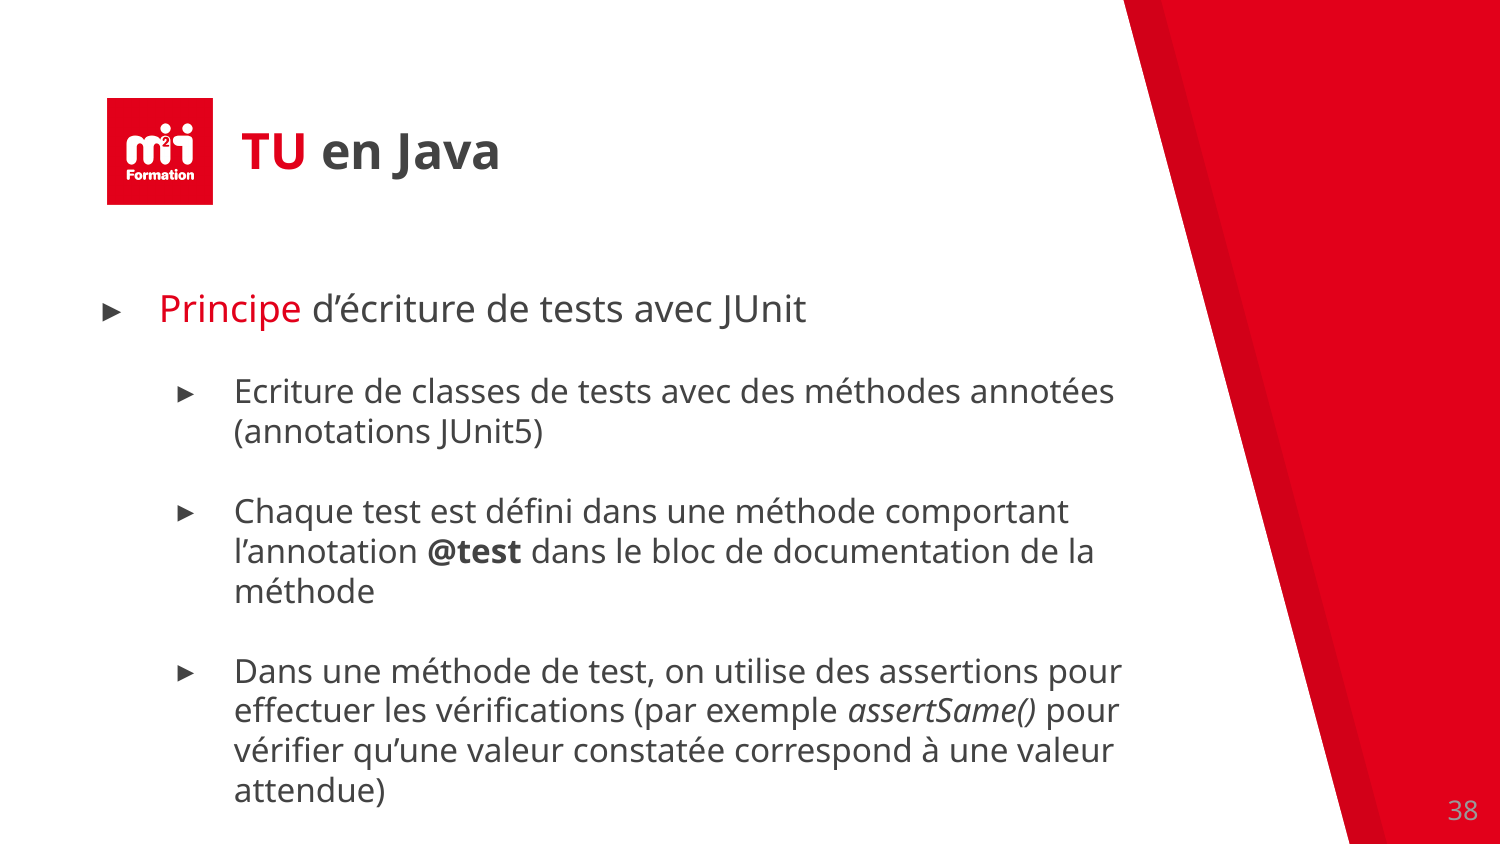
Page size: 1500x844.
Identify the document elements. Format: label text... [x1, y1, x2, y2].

picture [106, 98, 214, 206]
title TU en Java [226, 127, 1015, 195]
slide_number ‹#› [1403, 779, 1494, 844]
list Principe d’écriture de tests avec JUnit Ecriture de classes de tests avec des méthodes annotées (annotations JUnit5) Chaque test est défini dans une méthode comportant l’annotation @test dans le bloc de documentation de la méthode Dans une méthode de test, on utilise des assertions pour effectuer les vérifications (par exemple assertSame() pour vérifier qu’une valeur constatée correspond à une valeur attendue) [68, 270, 1248, 815]
